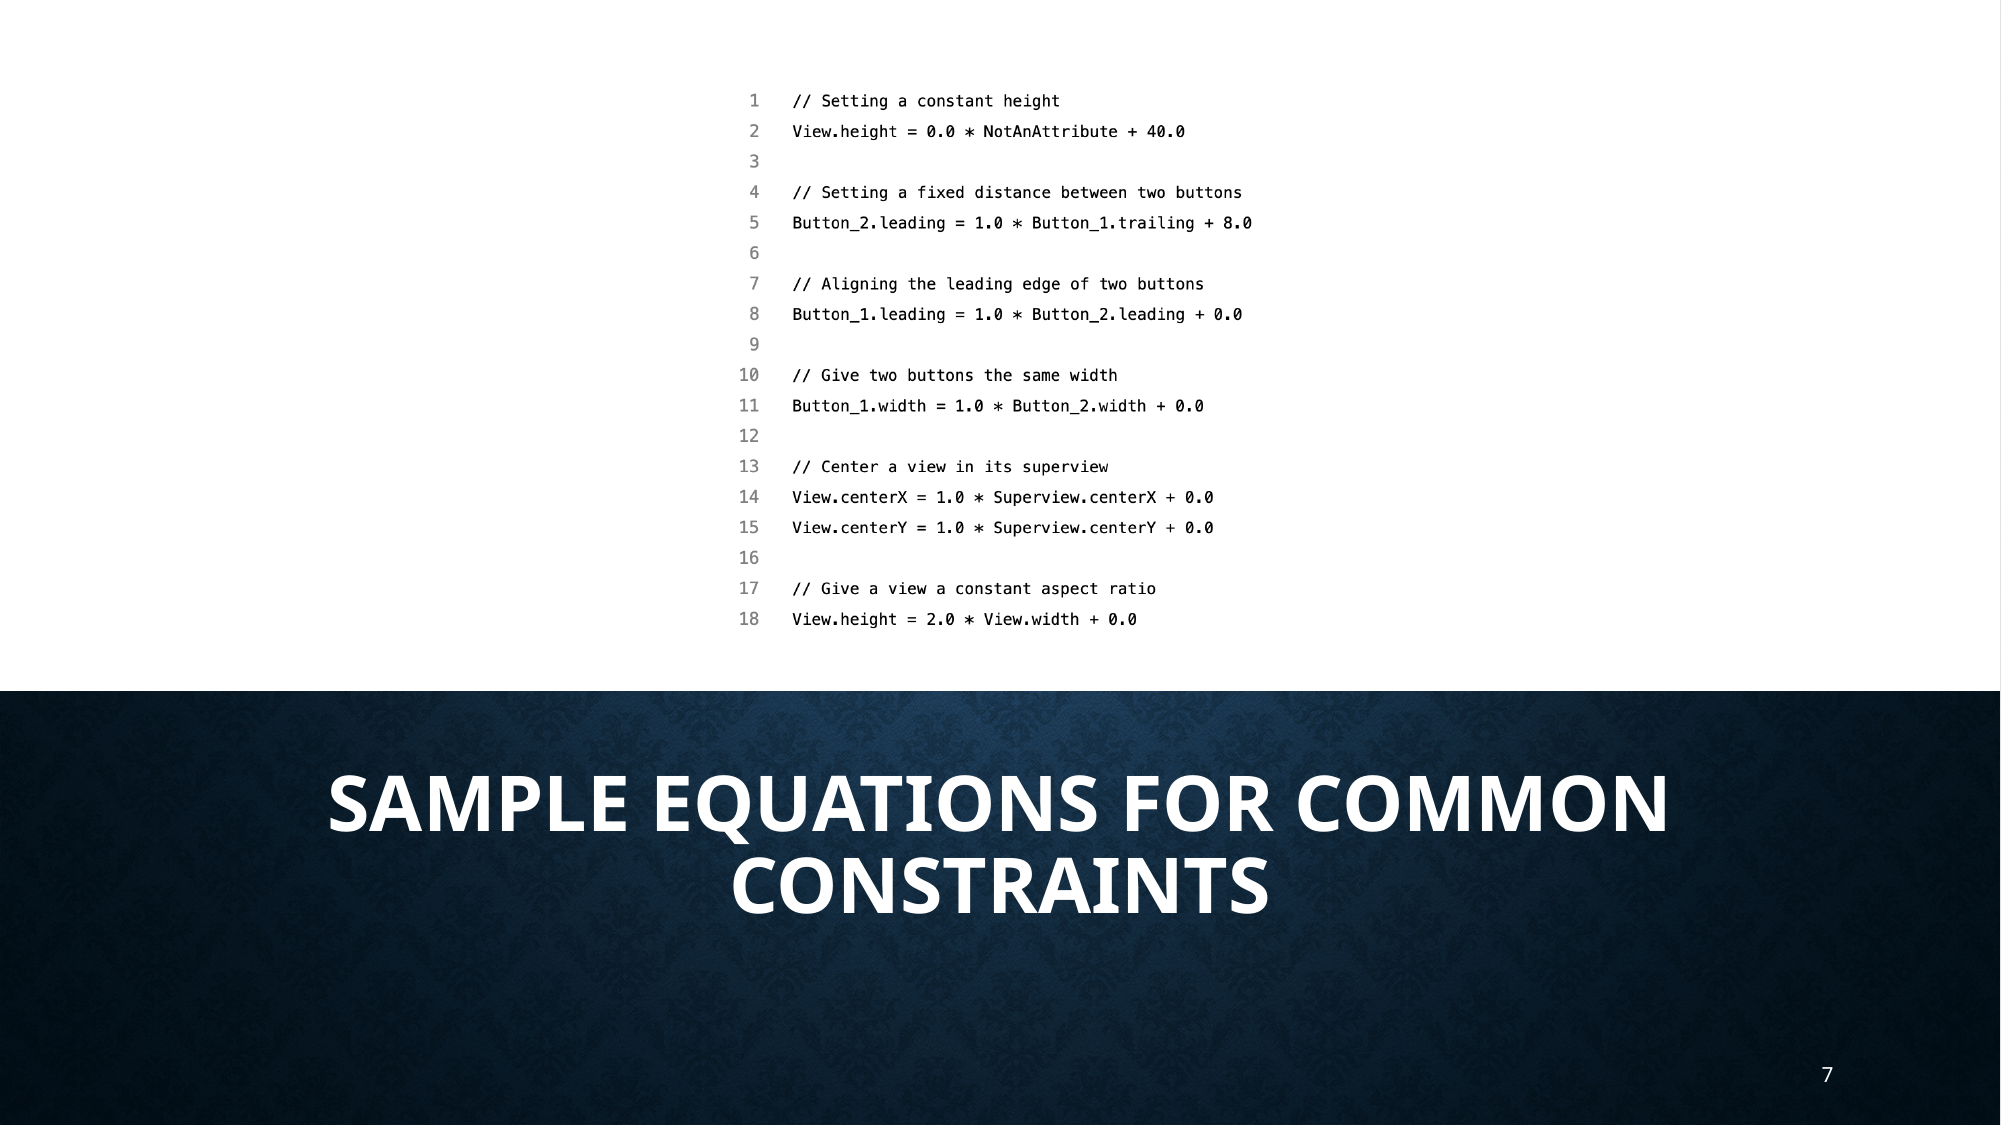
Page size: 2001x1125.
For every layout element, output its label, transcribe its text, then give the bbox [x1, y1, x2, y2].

text_box [0, 0, 2000, 693]
text_box [0, 693, 2000, 1125]
slide_number 7 [1724, 1045, 1849, 1106]
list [730, 81, 1270, 640]
title Sample equations for common constraints [130, 746, 1870, 939]
